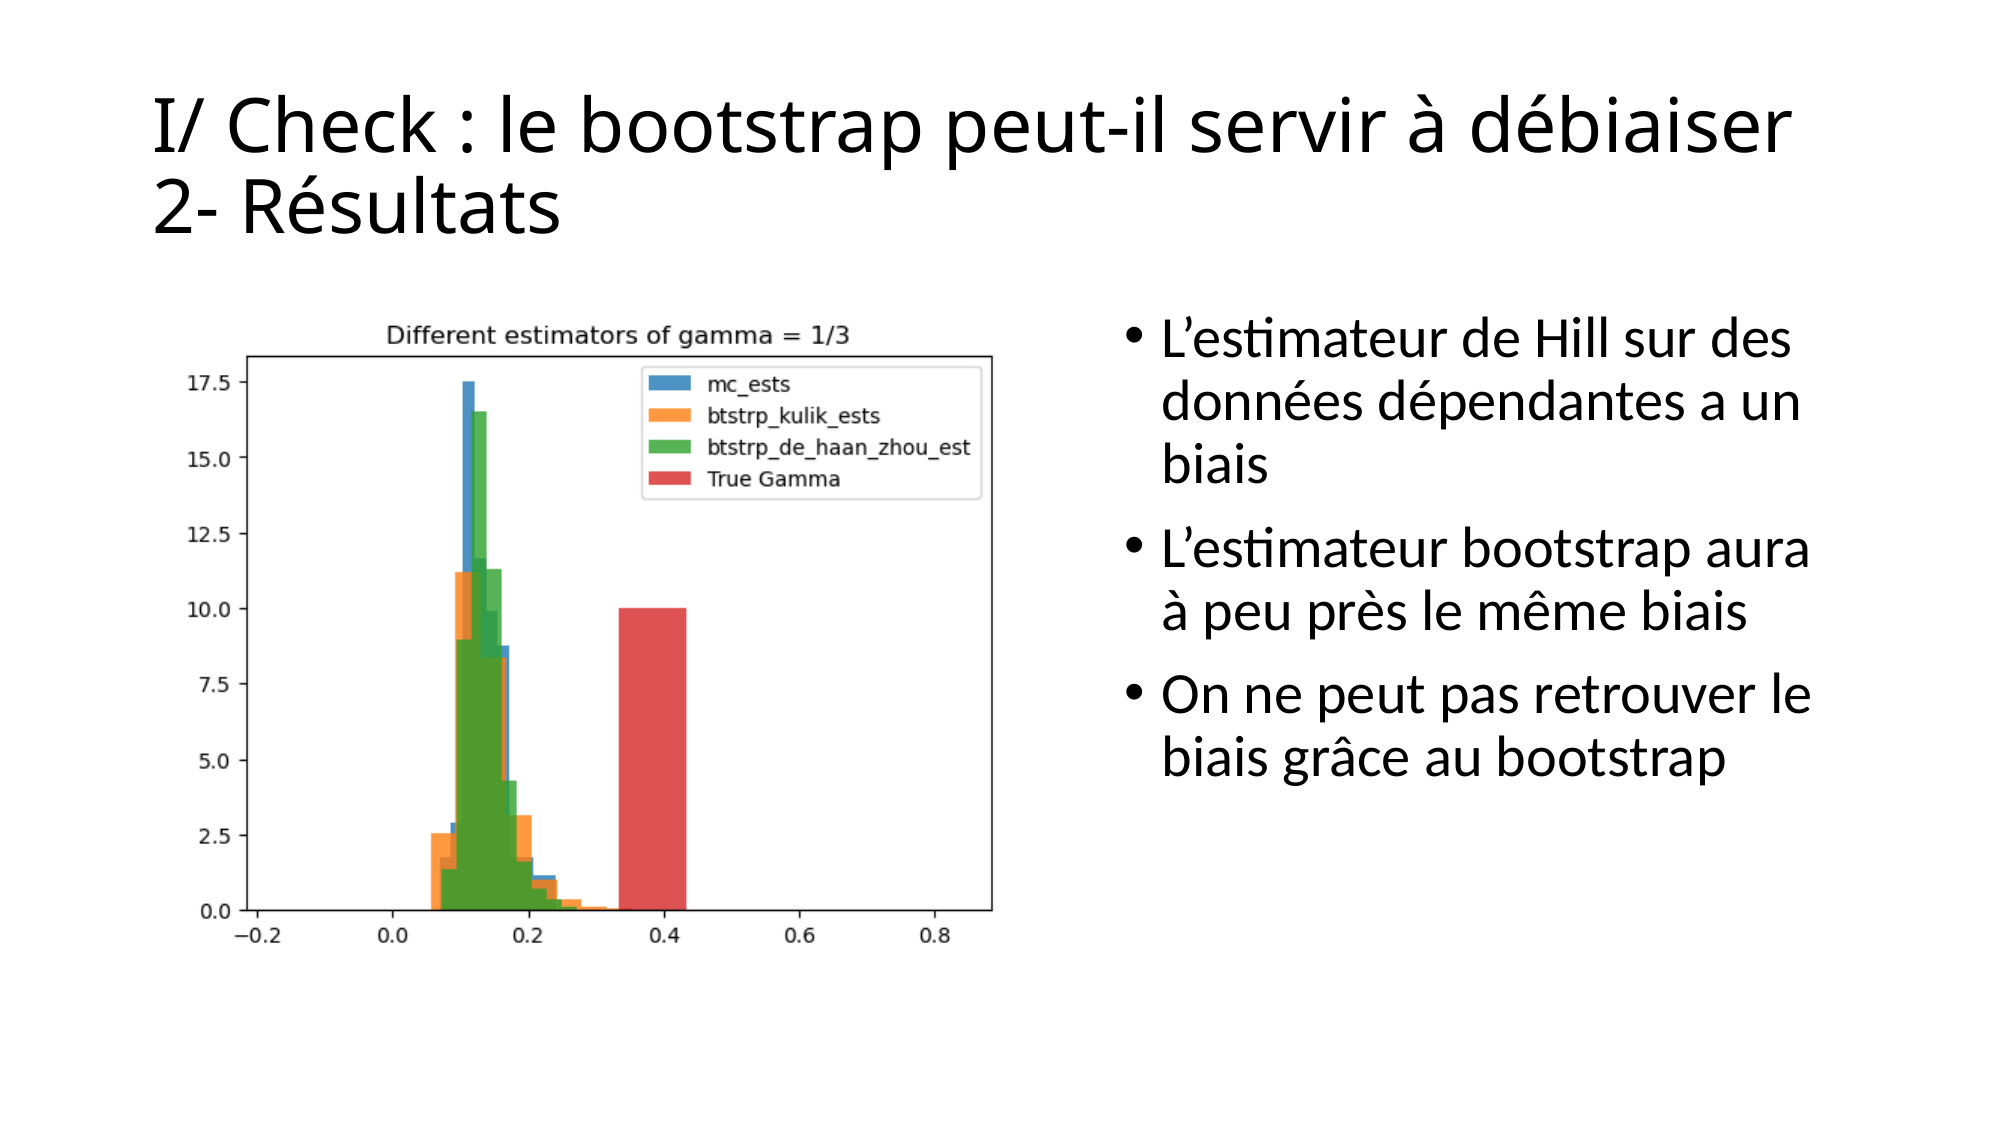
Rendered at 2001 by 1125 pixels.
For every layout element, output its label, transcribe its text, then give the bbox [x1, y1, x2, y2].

title I/ Check : le bootstrap peut-il servir à débiaiser 2- Résultats [137, 59, 1863, 278]
list L’estimateur de Hill sur des données dépendantes a un biais L’estimateur bootstrap aura à peu près le même biais On ne peut pas retrouver le biais grâce au bootstrap [1109, 299, 1863, 1014]
picture [170, 311, 1005, 961]
